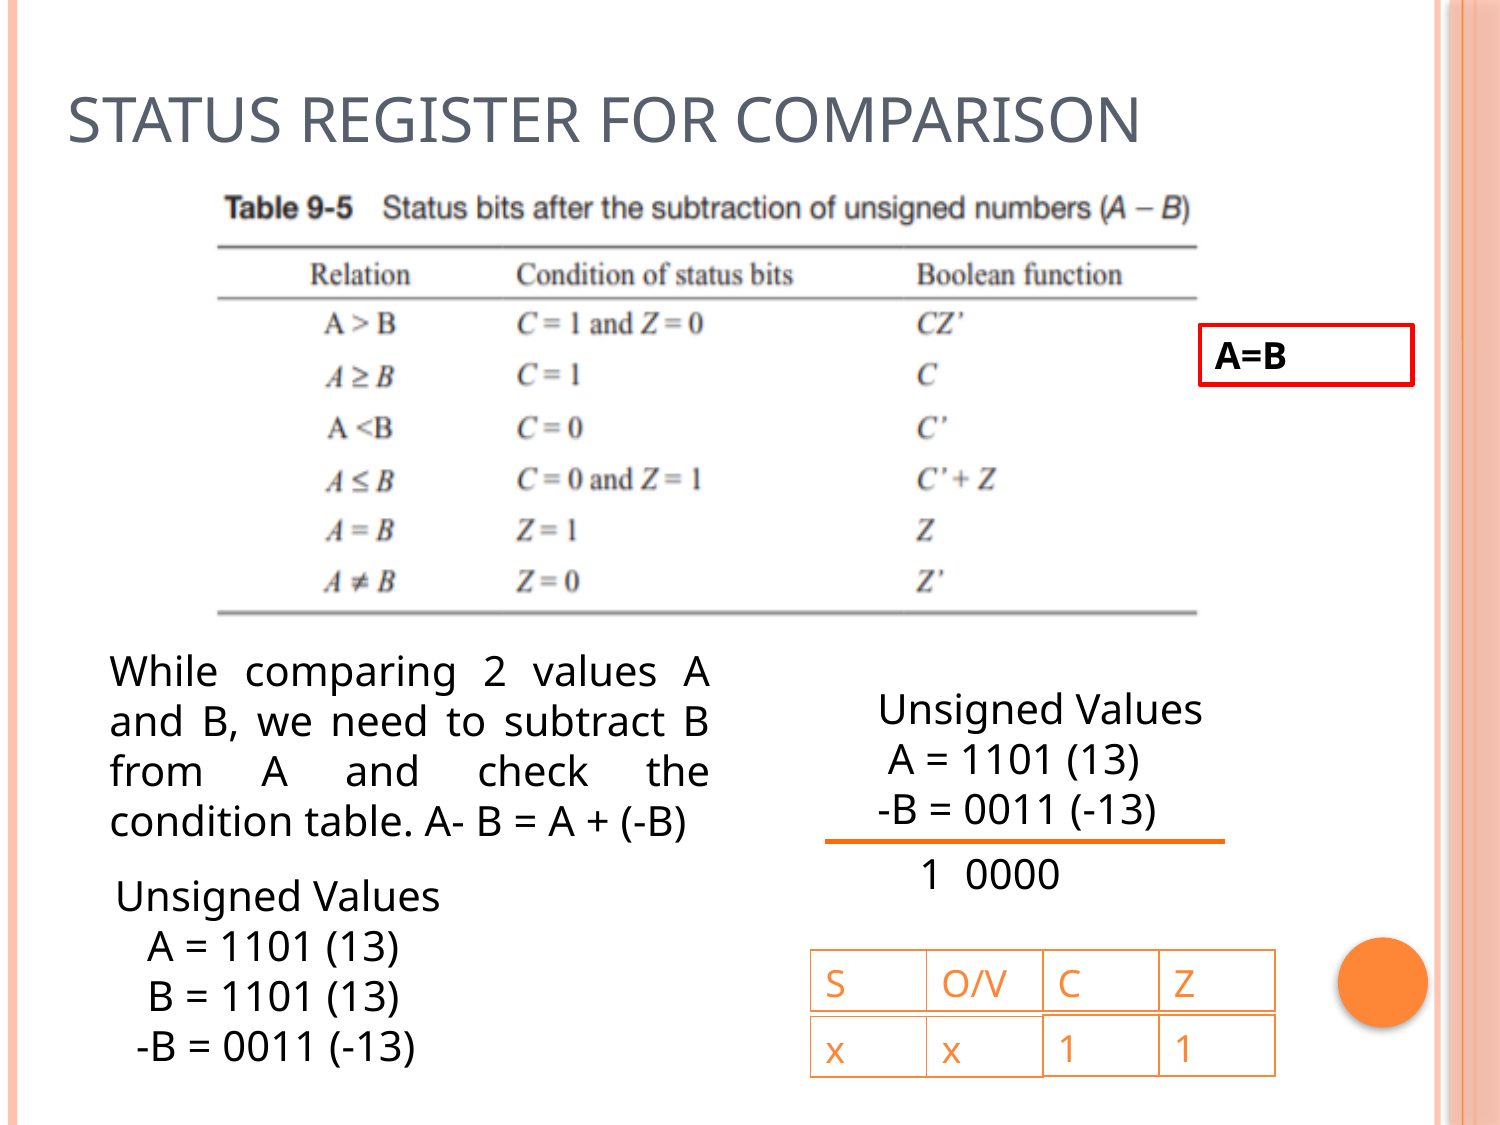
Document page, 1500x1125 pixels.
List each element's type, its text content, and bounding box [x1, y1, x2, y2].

text_box A=B [1235, 324, 1413, 385]
table_header O/V [927, 951, 1042, 1010]
text_box 1 0000 [794, 848, 1186, 898]
table_header x [927, 1017, 1042, 1076]
text_box Unsigned Values A = 1101 (13) -B = 0011 (-13) [862, 675, 1275, 840]
table_header S [811, 951, 926, 1010]
text_box Unsigned Values A = 1101 (13) B = 1101 (13) -B = 0011 (-13) [99, 862, 513, 1078]
text_box While comparing 2 values A and B, we need to subtract B from A and check the condition table. A- B = A + (-B) [94, 637, 725, 853]
title Status Register for comparison [53, 0, 1279, 163]
table_header 1 [1160, 1016, 1274, 1075]
table_header x [811, 1017, 926, 1076]
table_header Z [1160, 951, 1274, 1010]
table_header C [1044, 951, 1158, 1010]
picture [211, 174, 1229, 632]
table_header 1 [1044, 1016, 1158, 1075]
